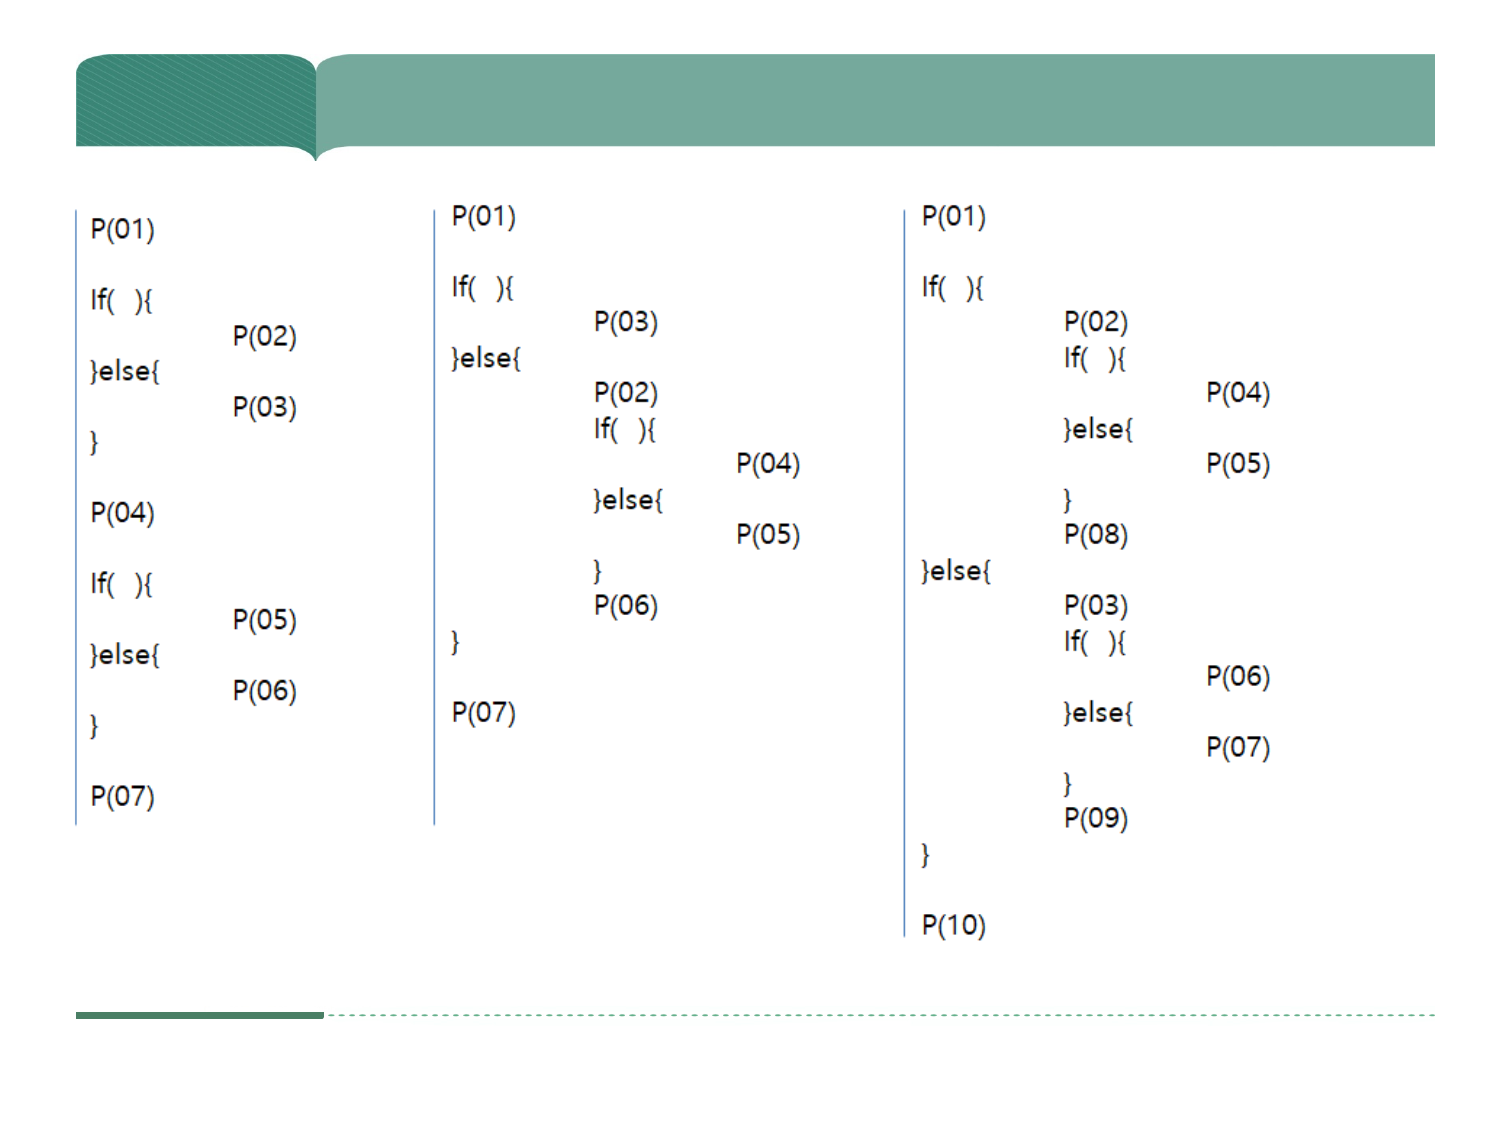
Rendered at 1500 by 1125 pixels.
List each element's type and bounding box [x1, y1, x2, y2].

picture [76, 54, 1435, 161]
picture [58, 175, 1313, 985]
picture [76, 1006, 1435, 1026]
